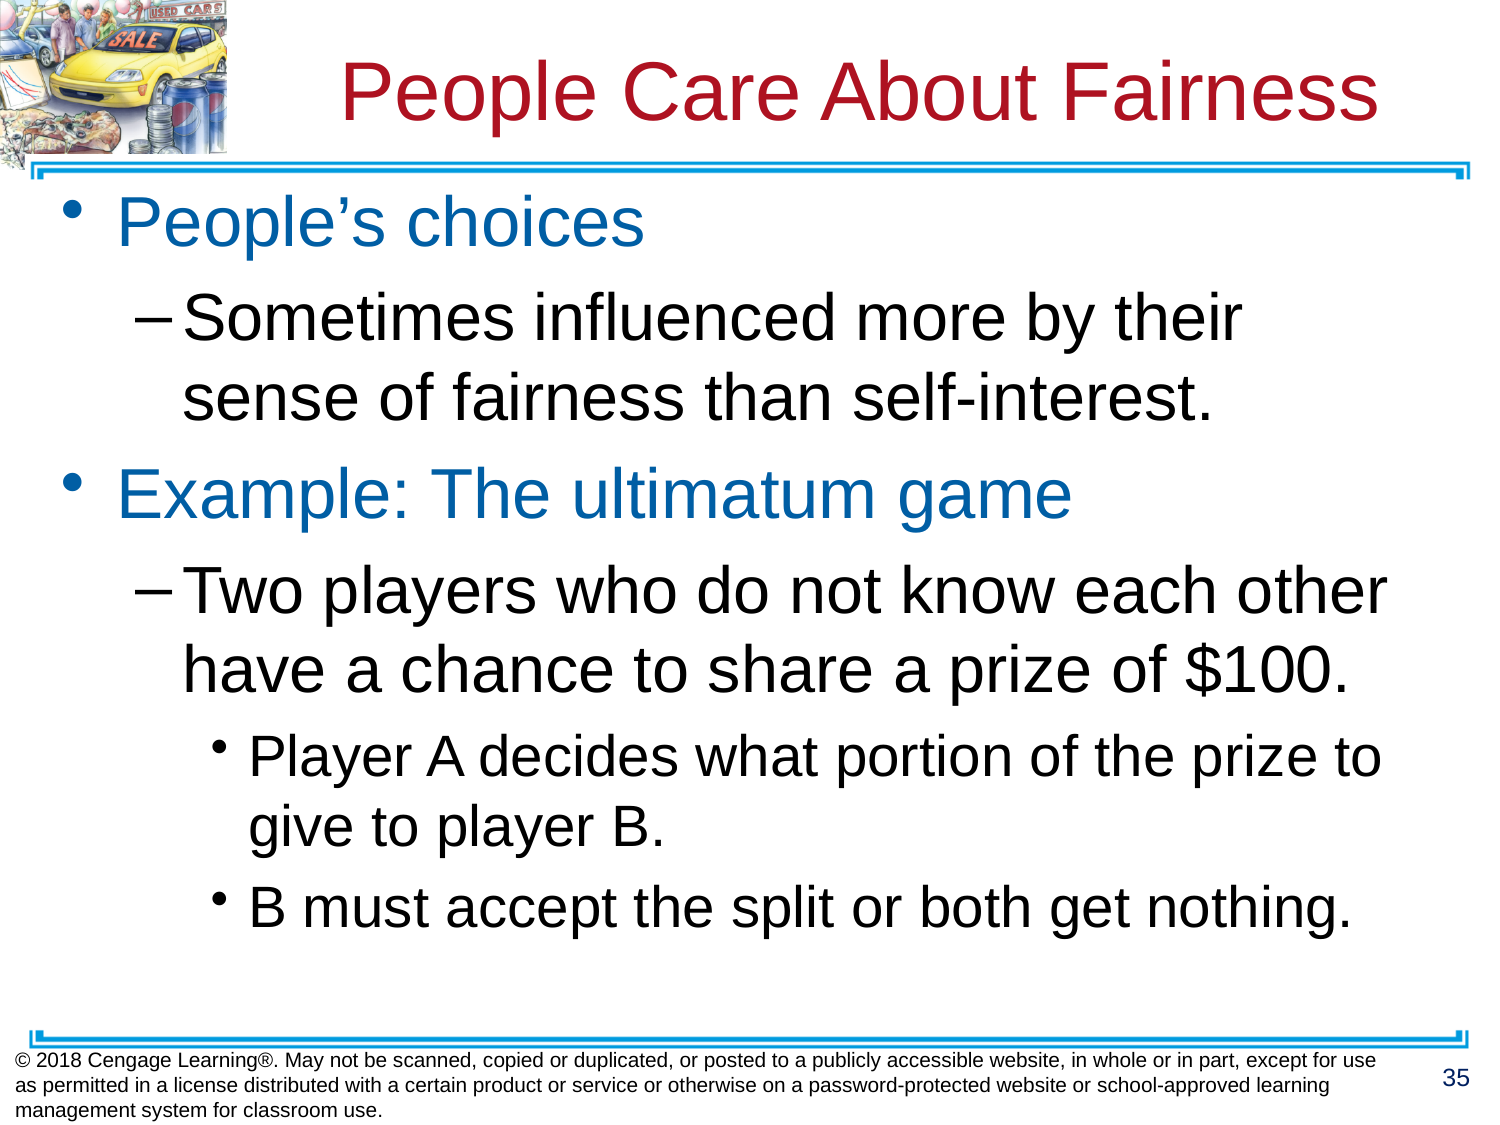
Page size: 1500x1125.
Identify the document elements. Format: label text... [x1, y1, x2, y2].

picture [0, 0, 1475, 186]
slide_number 35 [1412, 1052, 1500, 1117]
picture [1455, 1024, 1475, 1053]
footer © 2018 Cengage Learning®. May not be scanned, copied or duplicated, or posted to a publicly accessible website, in whole or in part, except for use as permitted in a license distributed with a certain product or service or otherwise on a password-protected website or school-approved learning management system for classroom use. [0, 1043, 1412, 1125]
picture [25, 1024, 45, 1043]
title People Care About Fairness [219, 16, 1500, 158]
list People’s choices Sometimes influenced more by their sense of fairness than self-interest. Example: The ultimatum game Two players who do not know each other have a chance to share a prize of $100. Player A decides what portion of the prize to give to player B. B must accept the split or both get nothing. [45, 168, 1455, 1055]
